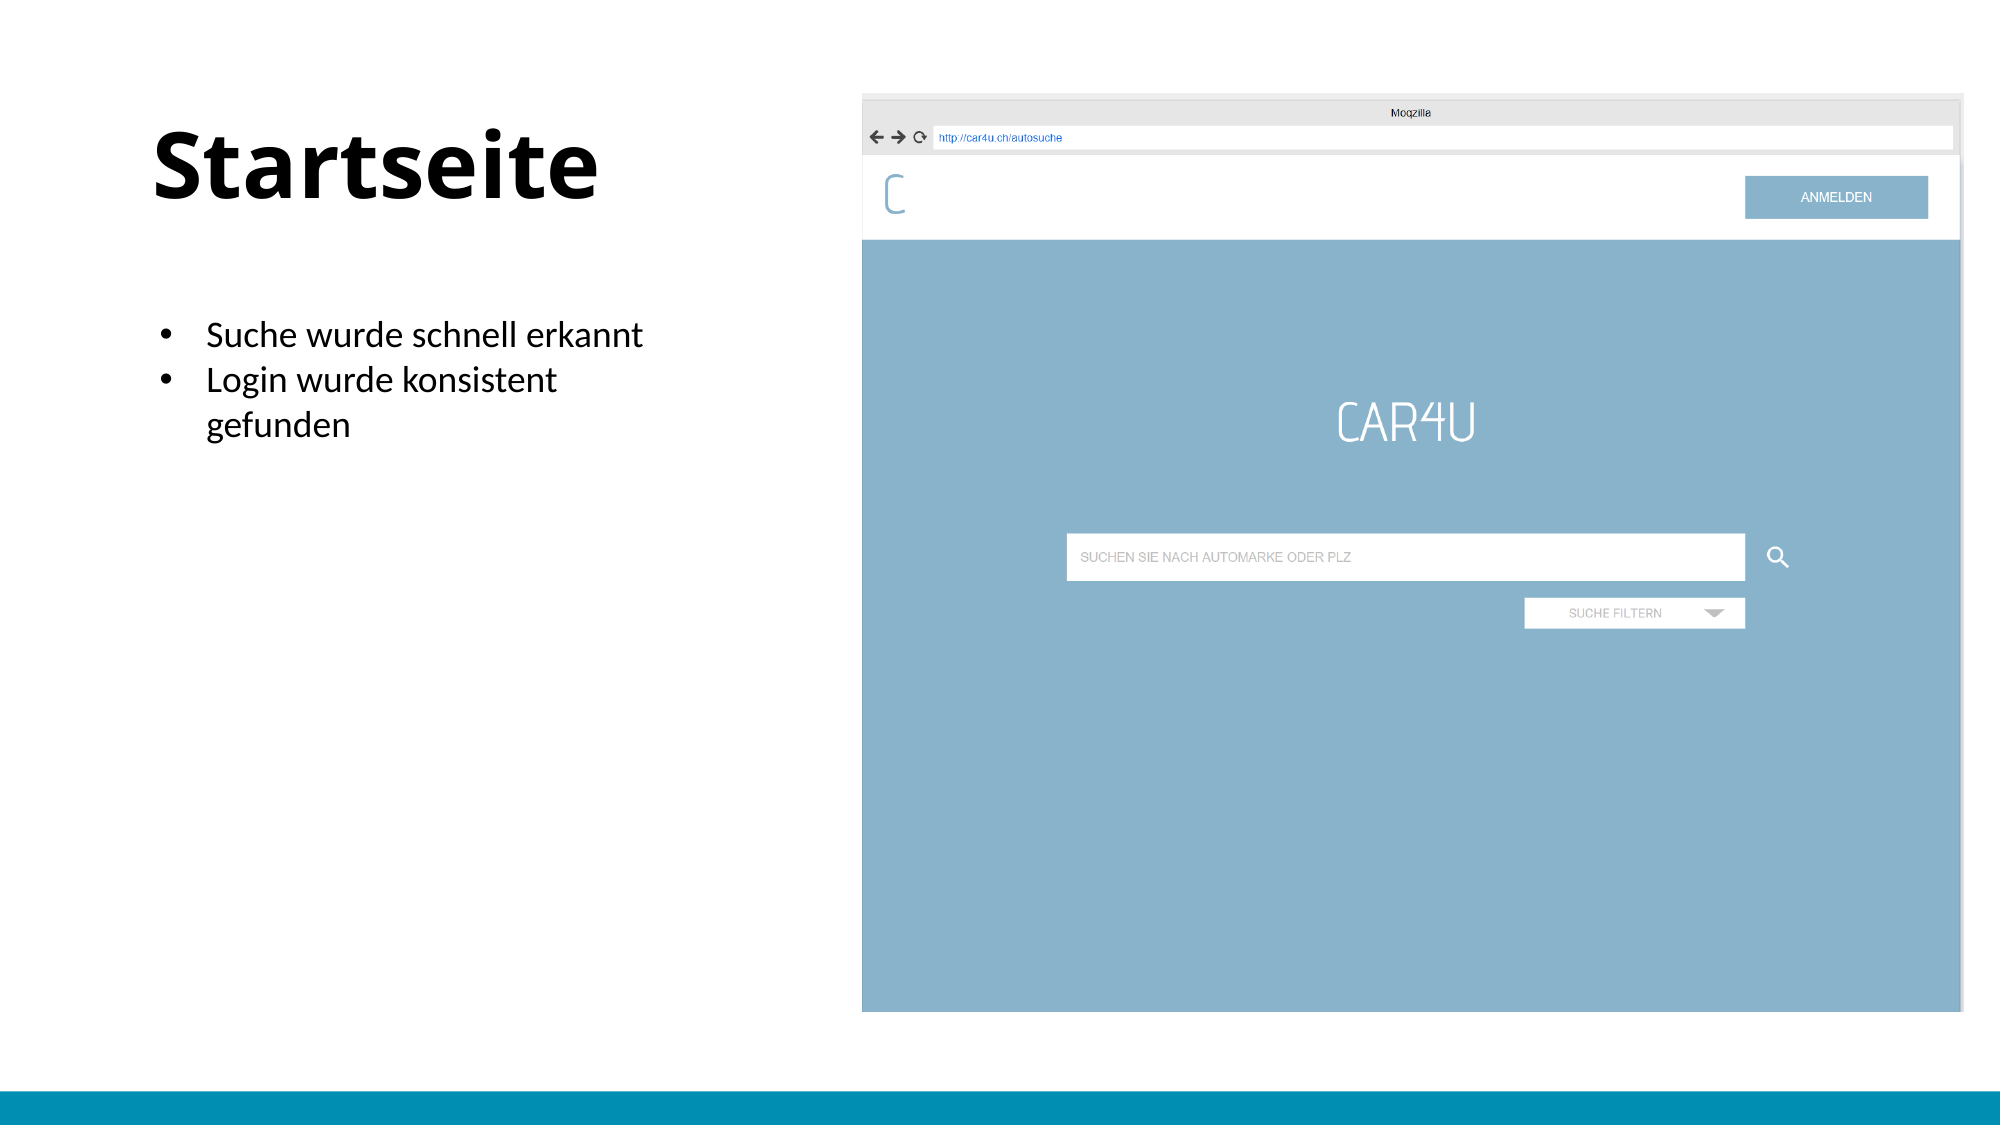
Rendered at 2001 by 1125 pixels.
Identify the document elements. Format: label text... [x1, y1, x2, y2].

text_box Suche wurde schnell erkannt Login wurde konsistent gefunden [144, 303, 712, 453]
title Startseite [137, 59, 809, 278]
text_box [0, 1090, 2000, 1125]
picture [862, 93, 1964, 1012]
